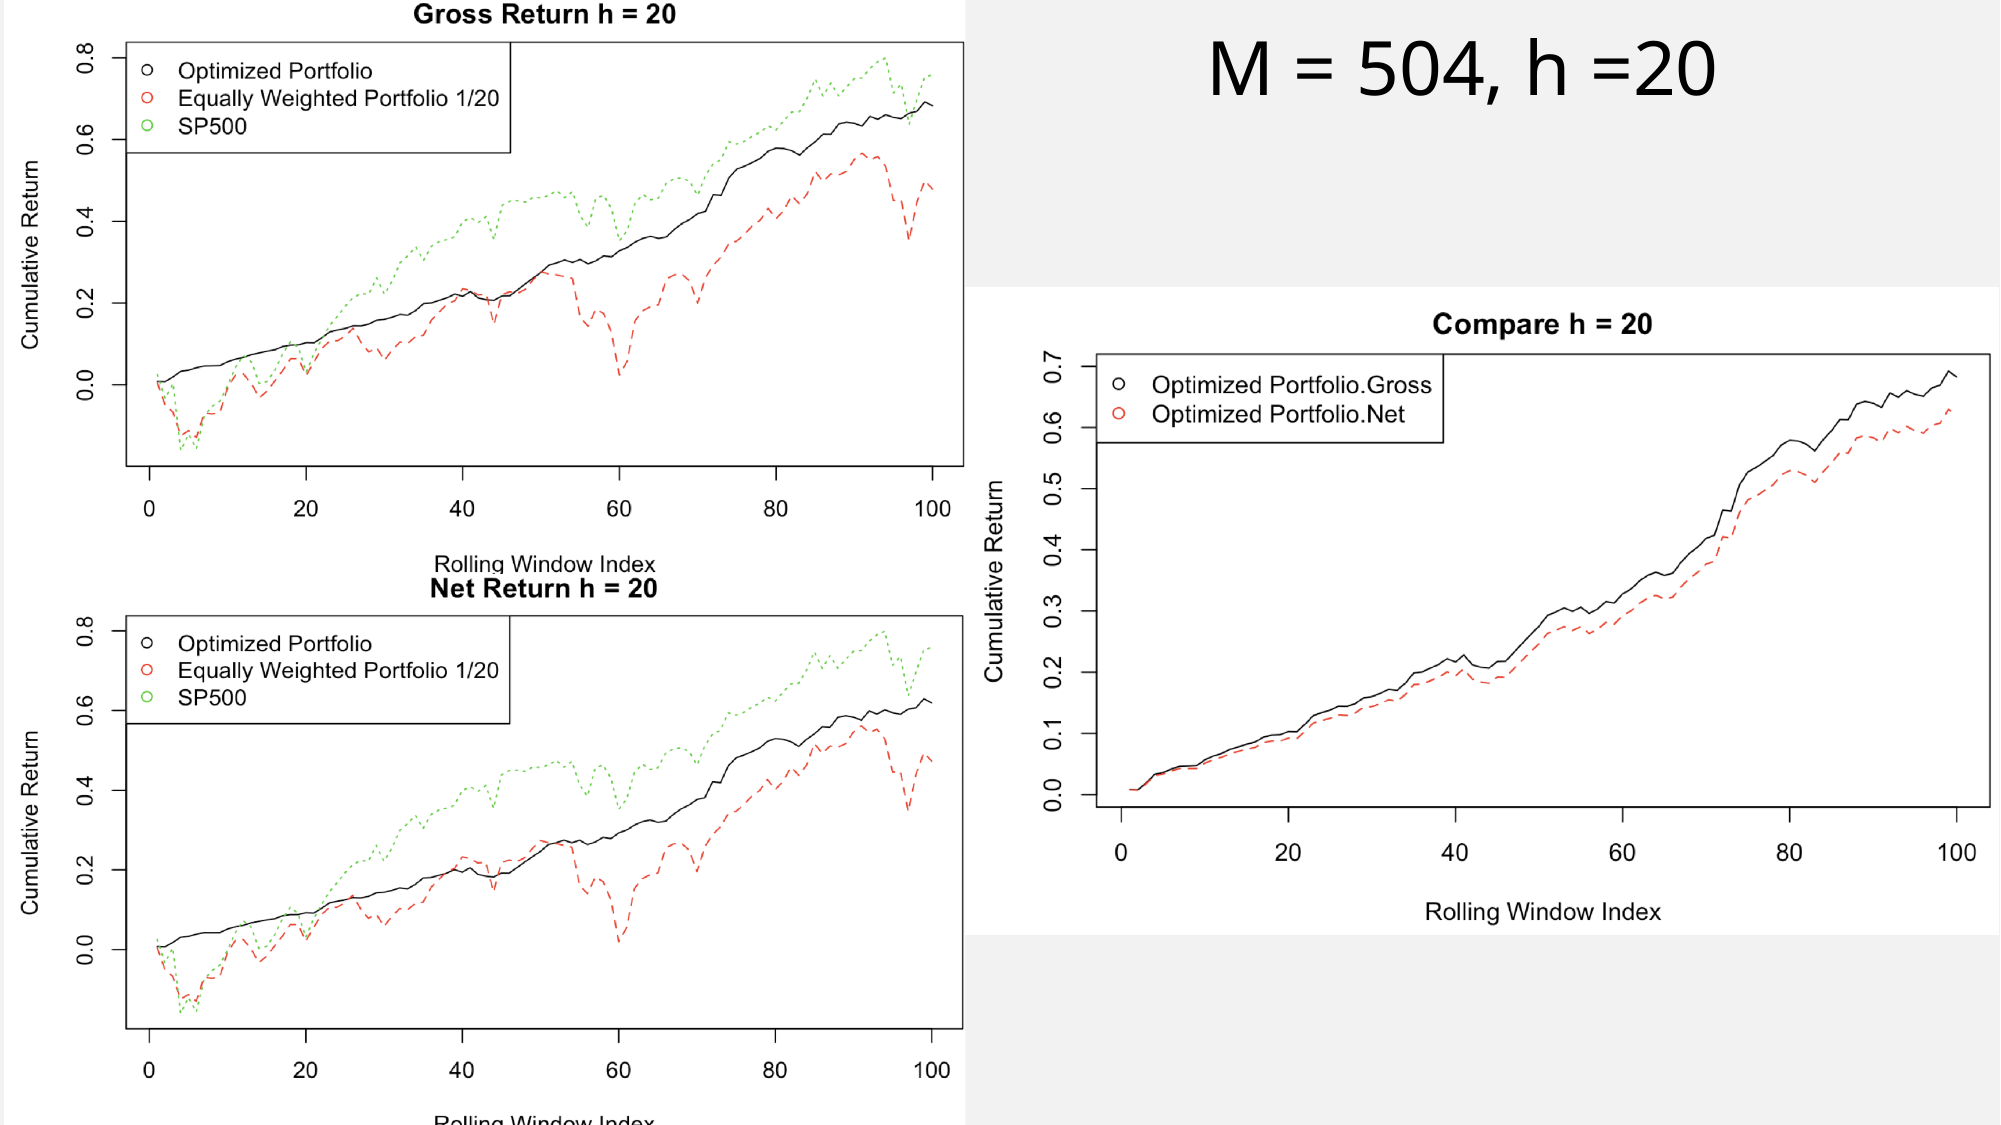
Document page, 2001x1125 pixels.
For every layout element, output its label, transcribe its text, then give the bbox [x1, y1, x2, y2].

picture [3, 0, 1999, 1125]
text_box M = 504, h =20 [1191, 12, 1735, 118]
